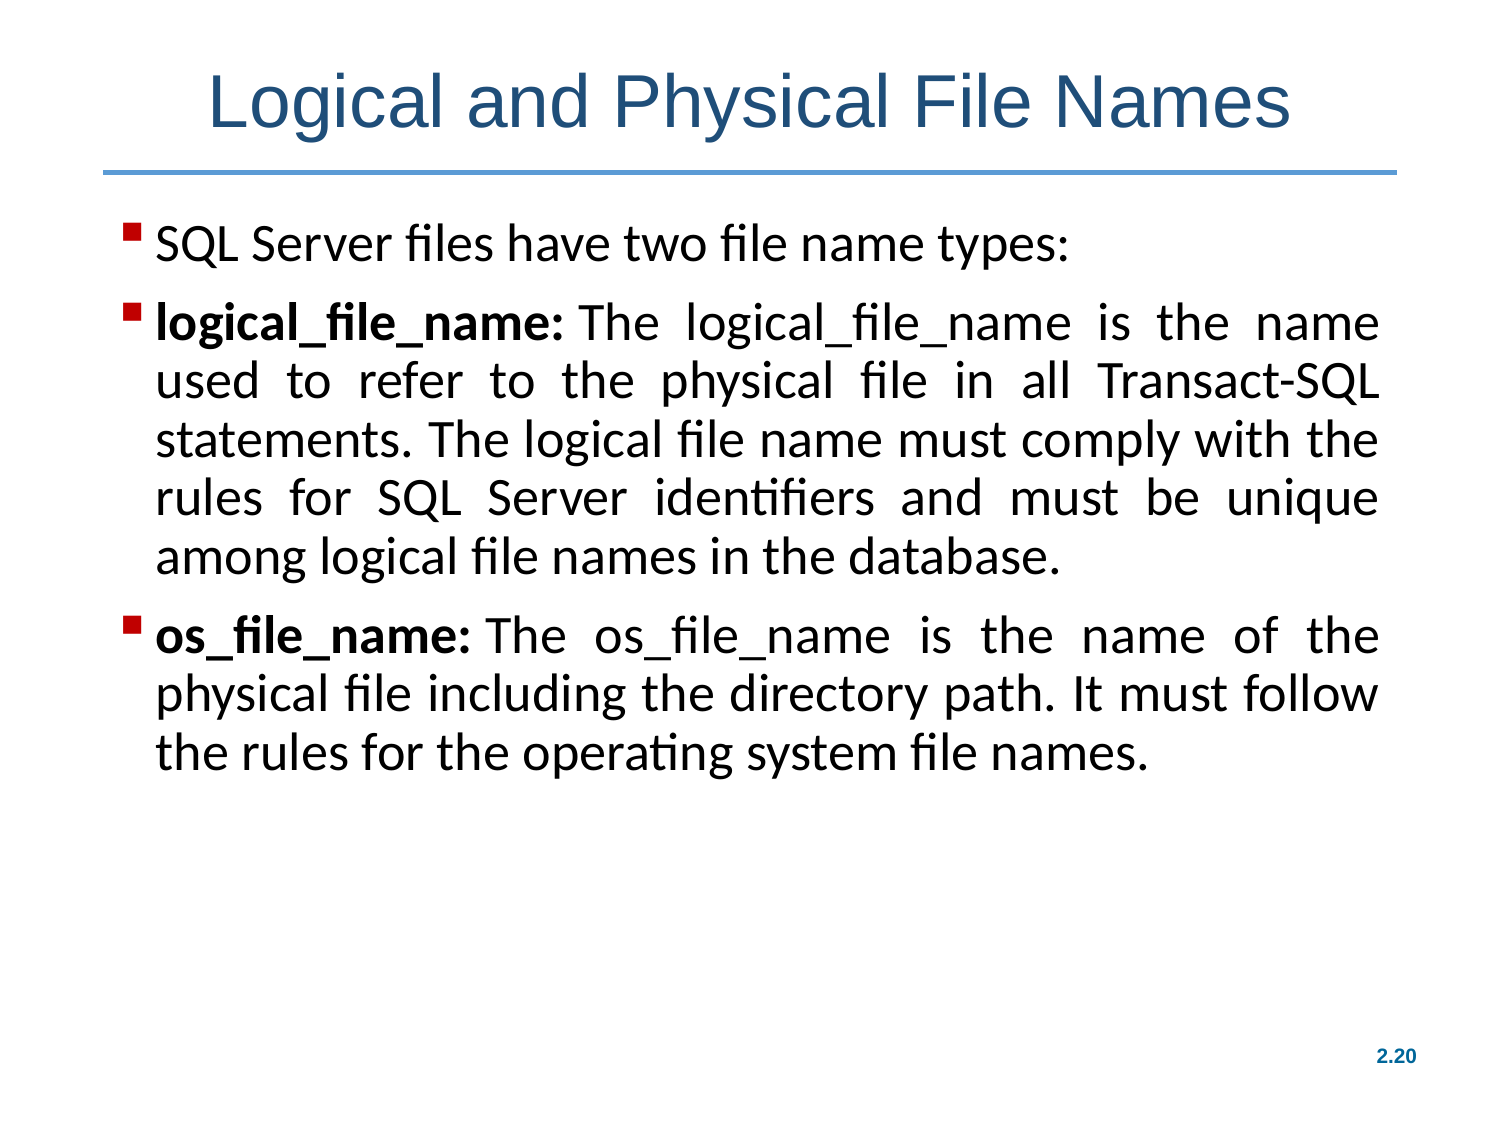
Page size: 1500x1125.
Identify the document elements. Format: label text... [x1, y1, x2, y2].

title Logical and Physical File Names [103, 41, 1397, 165]
list SQL Server files have two file name types: logical_file_name: The logical_file_name is the name used to refer to the physical file in all Transact-SQL statements. The logical file name must comply with the rules for SQL Server identifiers and must be unique among logical file names in the database. os_file_name: The os_file_name is the name of the physical file including the directory path. It must follow the rules for the operating system file names. [103, 206, 1397, 1043]
